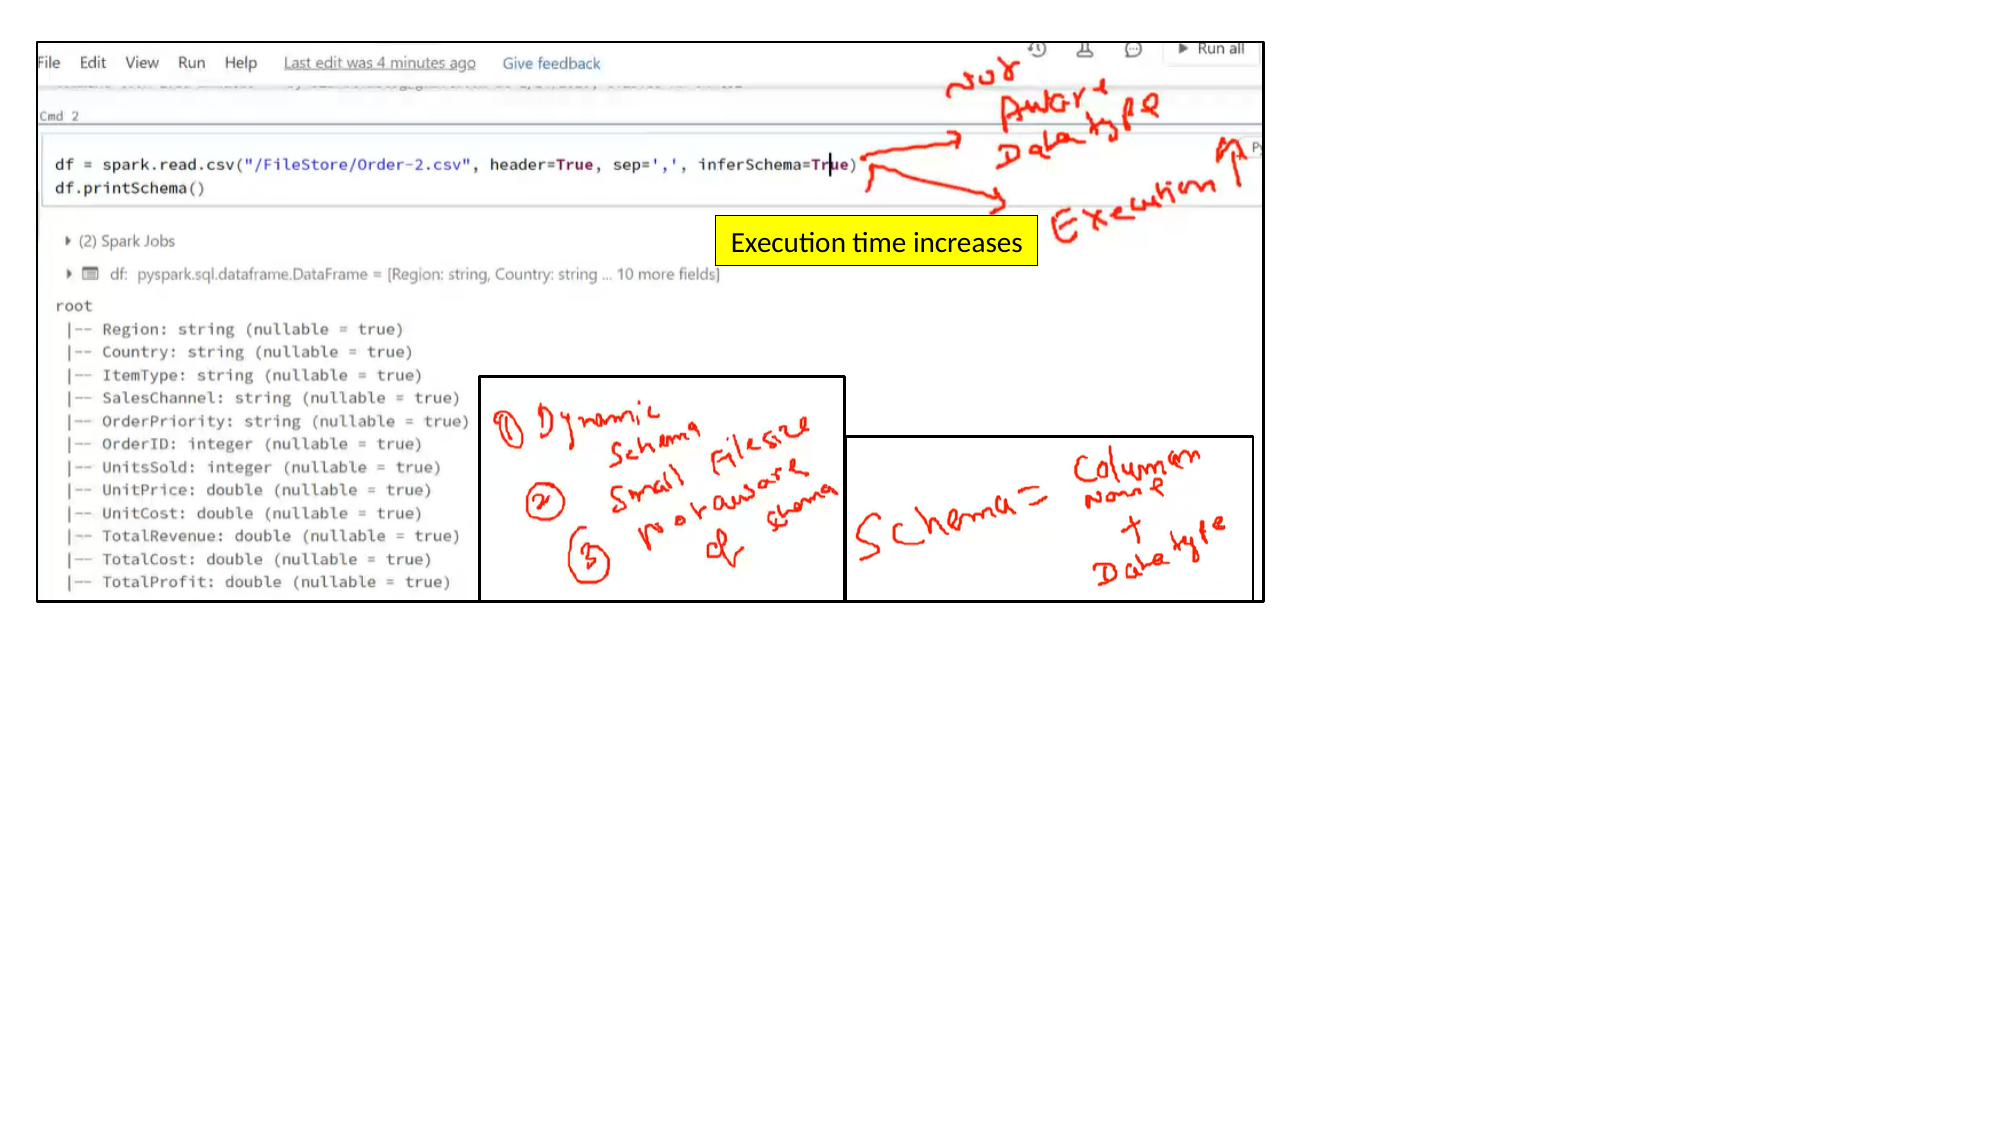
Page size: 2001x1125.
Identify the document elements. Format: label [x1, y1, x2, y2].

picture [38, 43, 1263, 601]
